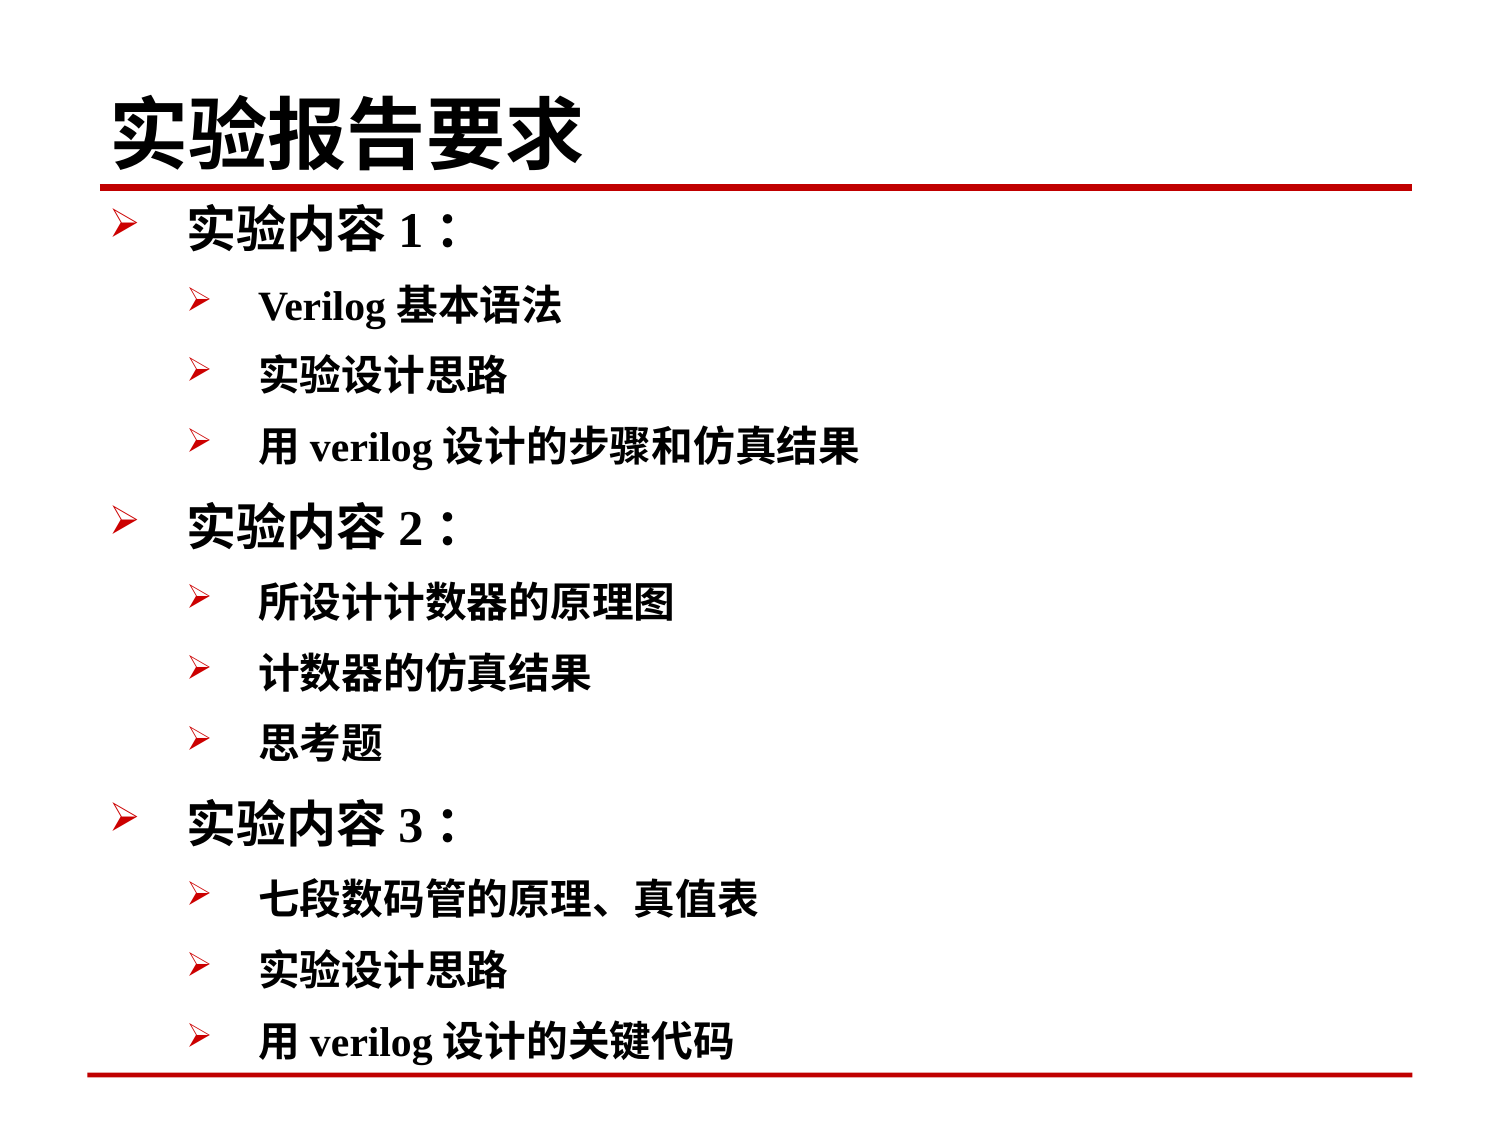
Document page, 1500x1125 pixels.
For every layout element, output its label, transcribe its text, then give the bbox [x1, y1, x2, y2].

title 实验报告要求 [93, 49, 1407, 174]
list 实验内容1： Verilog基本语法 实验设计思路 用verilog设计的步骤和仿真结果 实验内容2： 所设计计数器的原理图 计数器的仿真结果 思考题 实验内容3： 七段数码管的原理、真值表 实验设计思路 用verilog设计的关键代码 [93, 174, 1439, 876]
